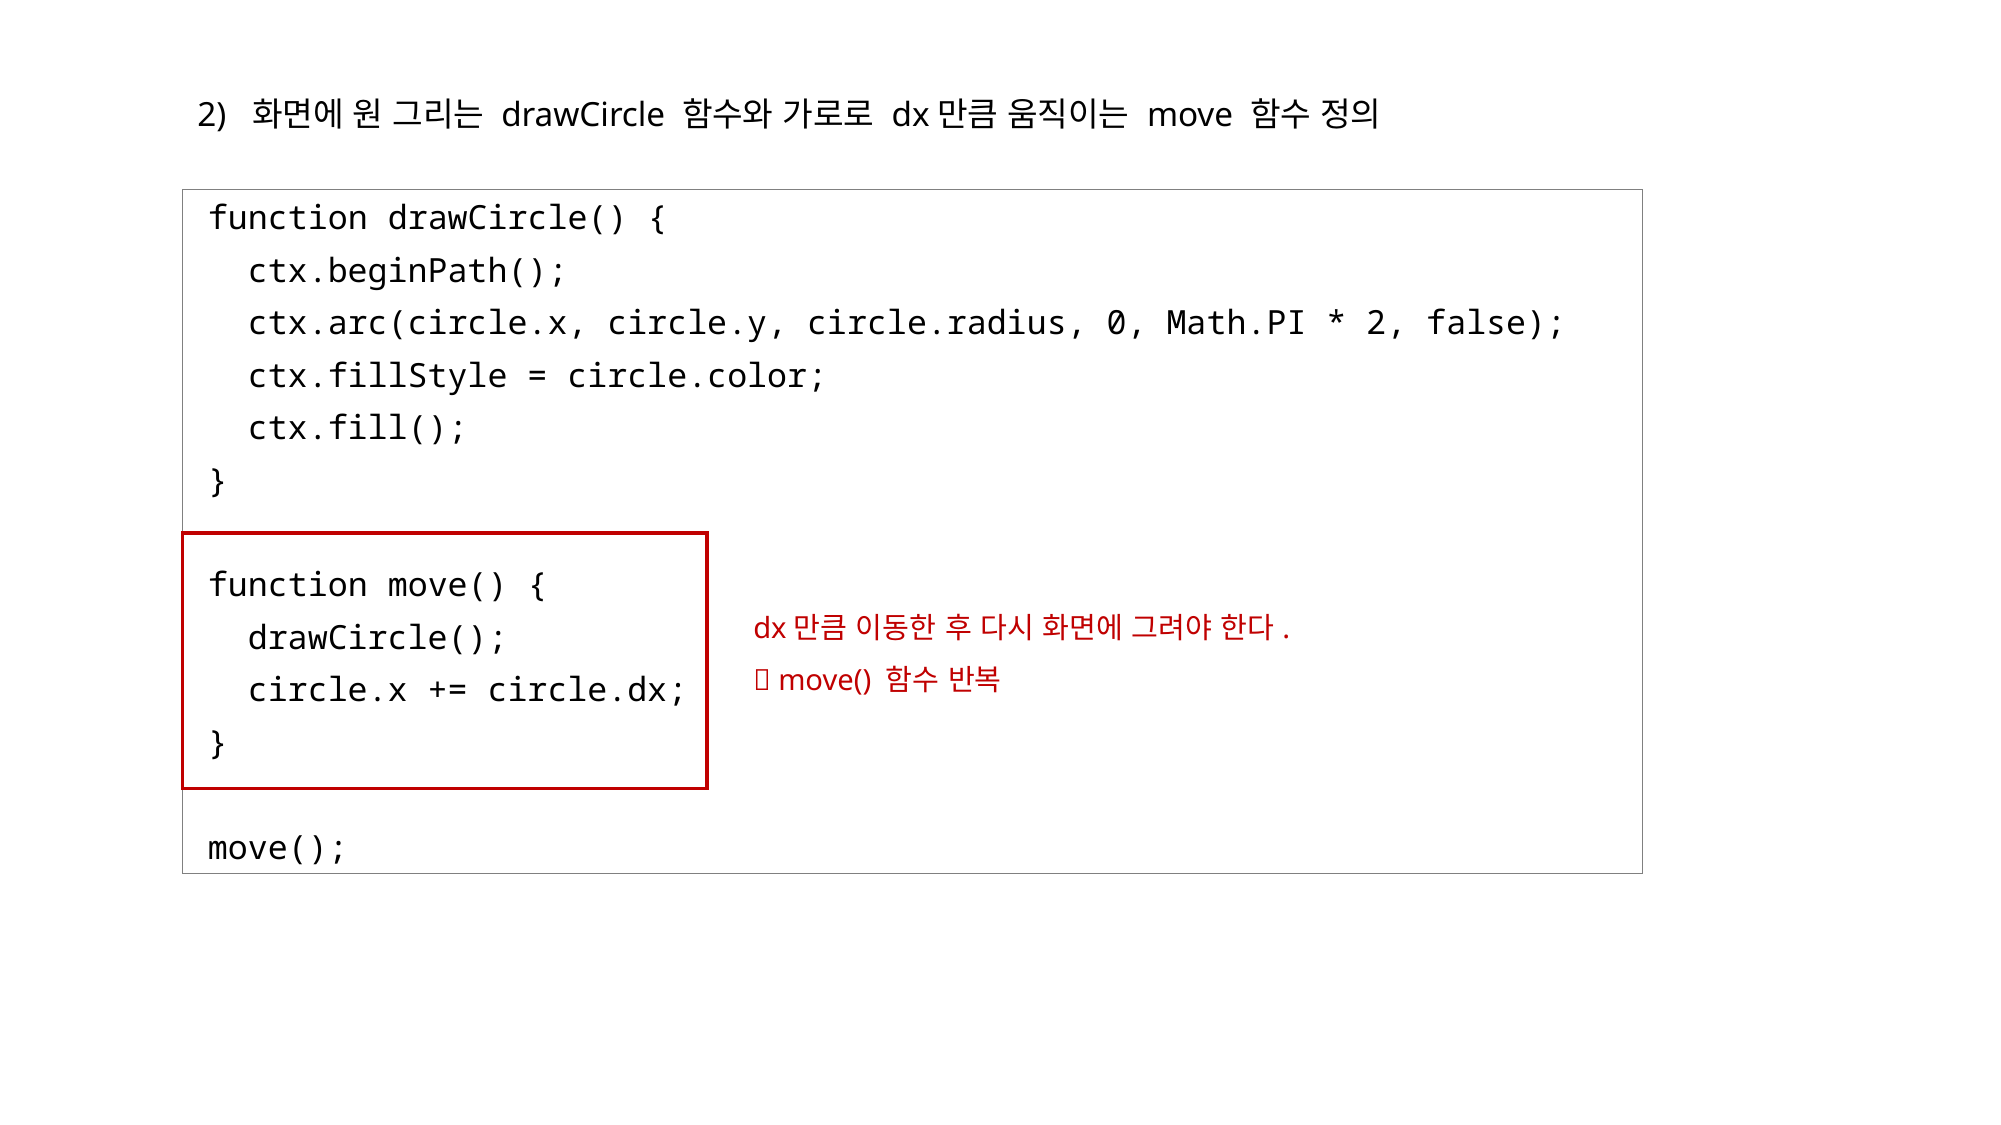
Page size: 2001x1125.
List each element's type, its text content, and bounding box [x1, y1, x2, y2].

text_box dx만큼 이동한 후 다시 화면에 그려야 한다.  move() 함수 반복 [738, 584, 1572, 704]
text_box [182, 532, 708, 790]
text_box function drawCircle() { ctx.beginPath(); ctx.arc(circle.x, circle.y, circle.radius, 0, Math.PI * 2, false); ctx.fillStyle = circle.color; ctx.fill(); } function move() { drawCircle(); circle.x += circle.dx; } move(); [182, 189, 1643, 874]
text_box 2) 화면에 원 그리는 drawCircle 함수와 가로로 dx만큼 움직이는 move 함수 정의 [182, 66, 1520, 141]
